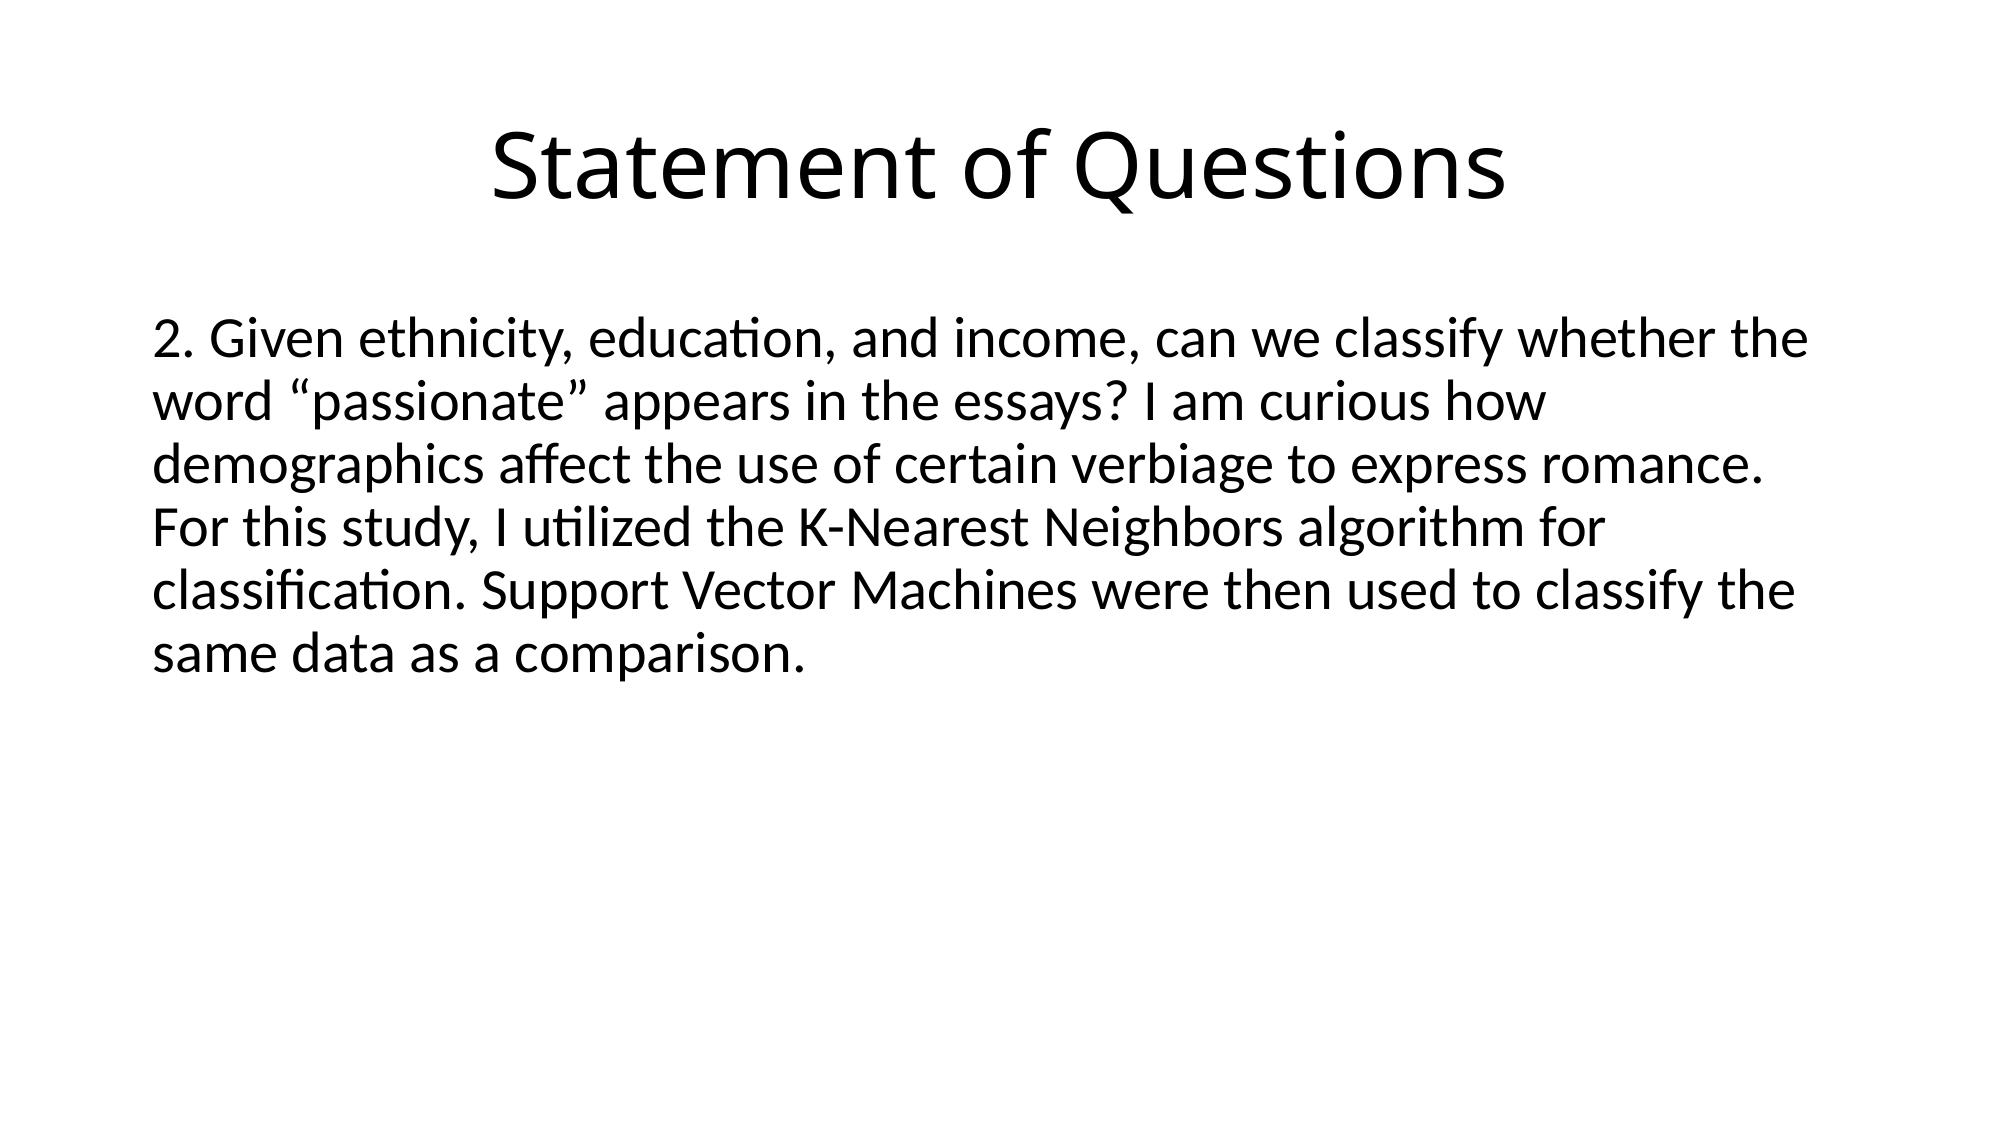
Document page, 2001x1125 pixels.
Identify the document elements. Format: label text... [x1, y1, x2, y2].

title Statement of Questions [137, 59, 1863, 278]
list 2. Given ethnicity, education, and income, can we classify whether the word “passionate” appears in the essays? I am curious how demographics affect the use of certain verbiage to express romance. For this study, I utilized the K-Nearest Neighbors algorithm for classification. Support Vector Machines were then used to classify the same data as a comparison. [137, 299, 1863, 1014]
